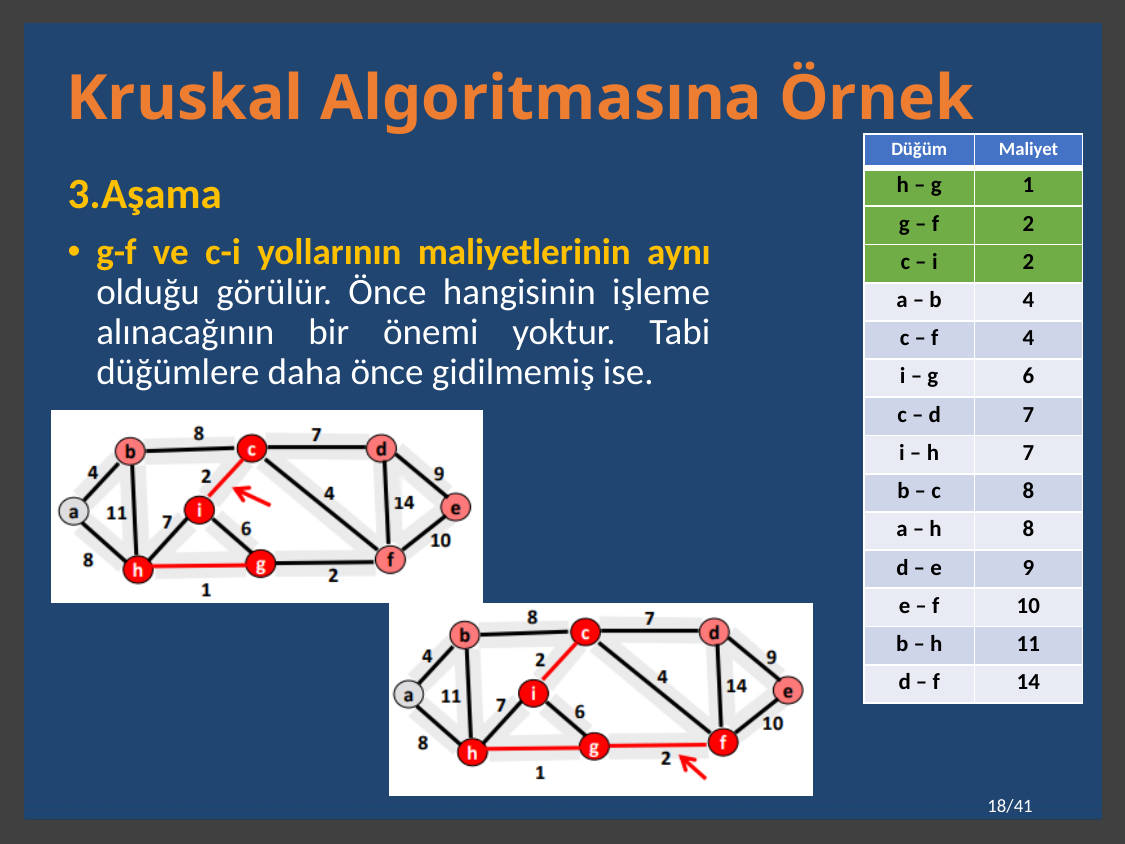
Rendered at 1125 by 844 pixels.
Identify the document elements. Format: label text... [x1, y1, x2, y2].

picture [24, 23, 1102, 820]
slide_number 18/41 [794, 820, 1048, 827]
